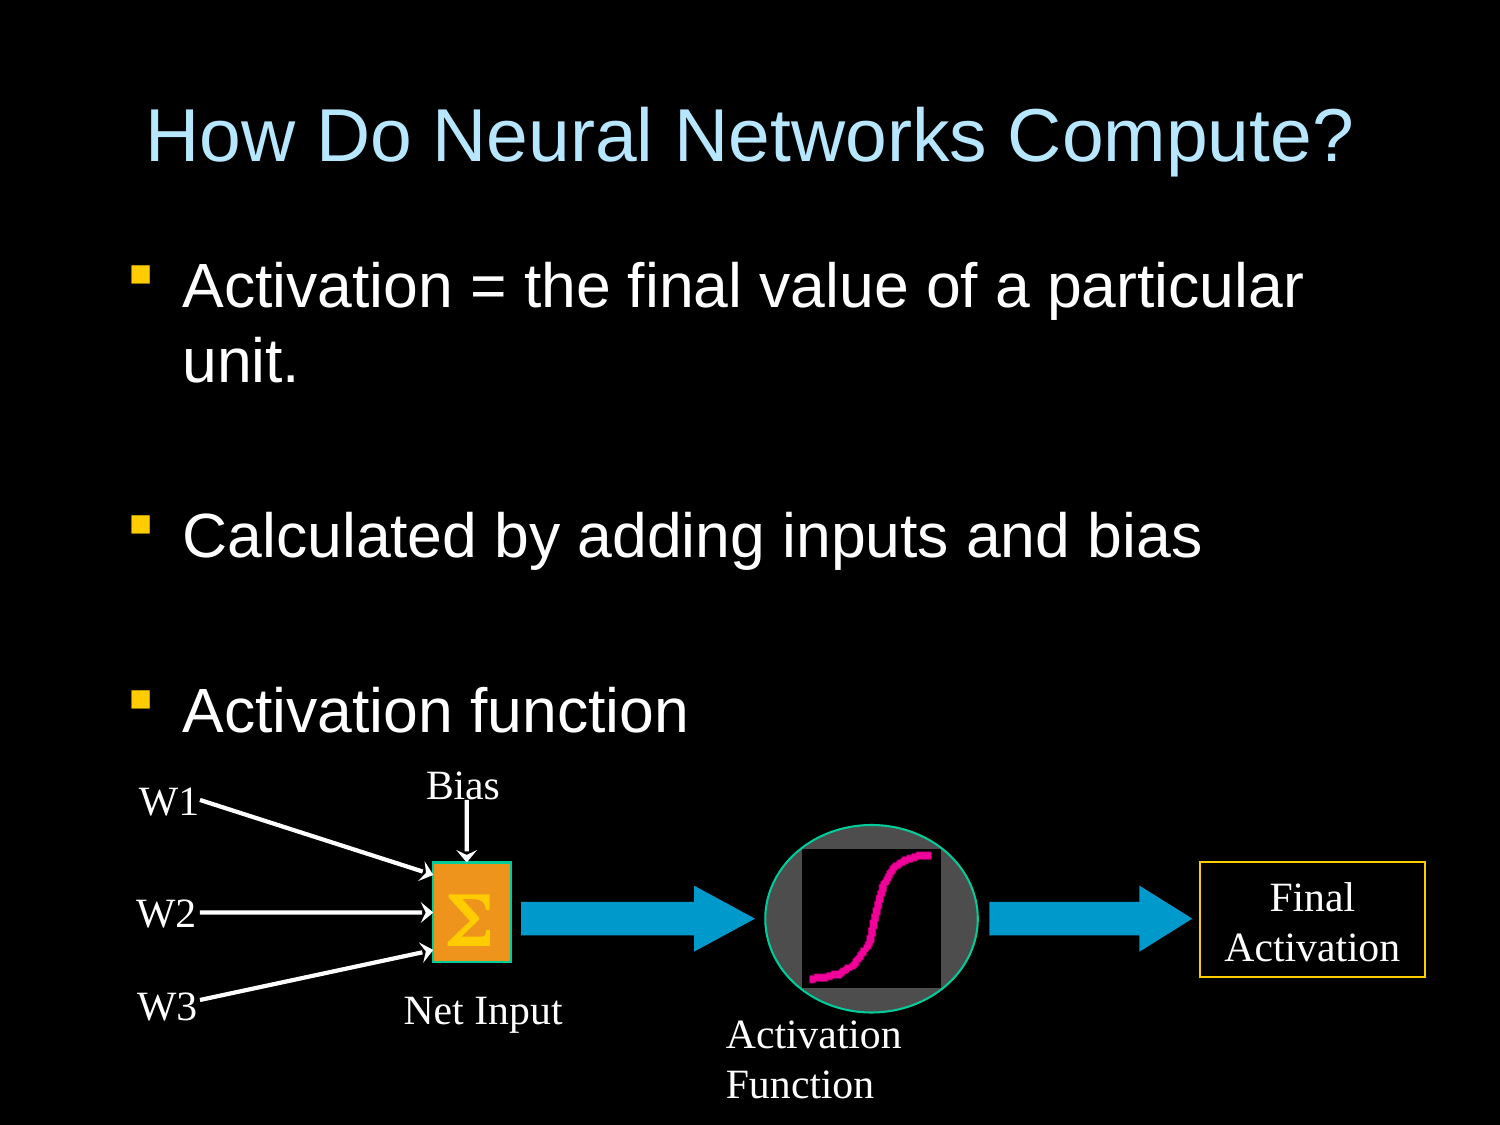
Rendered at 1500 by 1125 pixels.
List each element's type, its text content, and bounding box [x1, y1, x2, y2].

title How Do Neural Networks Compute? [0, 37, 1500, 226]
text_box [121, 749, 1438, 1116]
list Activation = the final value of a particular unit. Calculated by adding inputs and bias Activation function [110, 237, 1387, 726]
